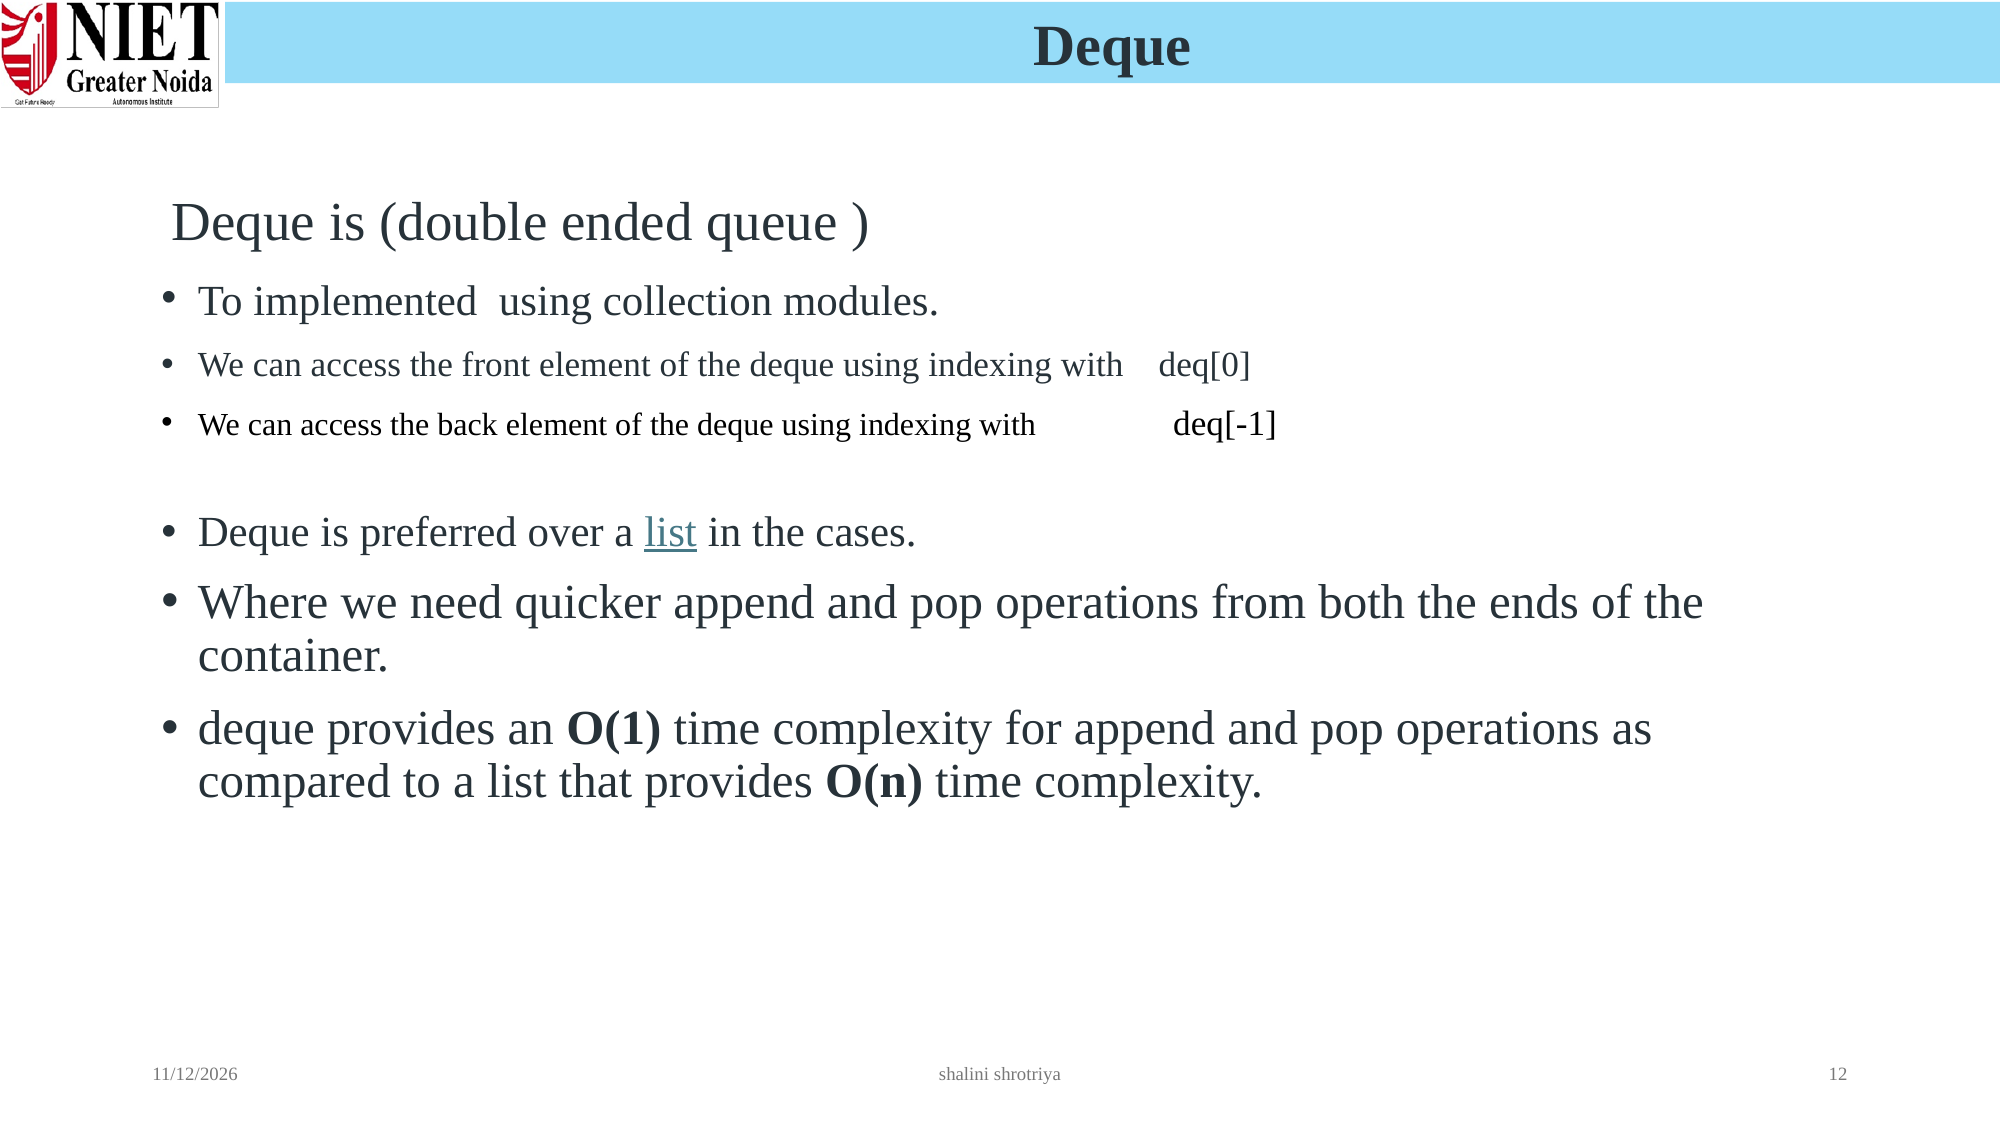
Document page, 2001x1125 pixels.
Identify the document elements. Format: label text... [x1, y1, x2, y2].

text_box Deque is (double ended queue ) To implemented using collection modules. We can access the front element of the deque using indexing with deq[0] We can access the back element of the deque using indexing with deq[-1] Deque is preferred over a list in the cases. Where we need quicker append and pop operations from both the ends of the container. deque provides an O(1) time complexity for append and pop operations as compared to a list that provides O(n) time complexity. [149, 187, 1747, 960]
footer shalini shrotriya [662, 1042, 1338, 1103]
slide_number 12 [1412, 1042, 1863, 1103]
picture [0, 0, 220, 109]
text_box Deque [225, 1, 2000, 84]
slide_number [137, 1042, 588, 1103]
